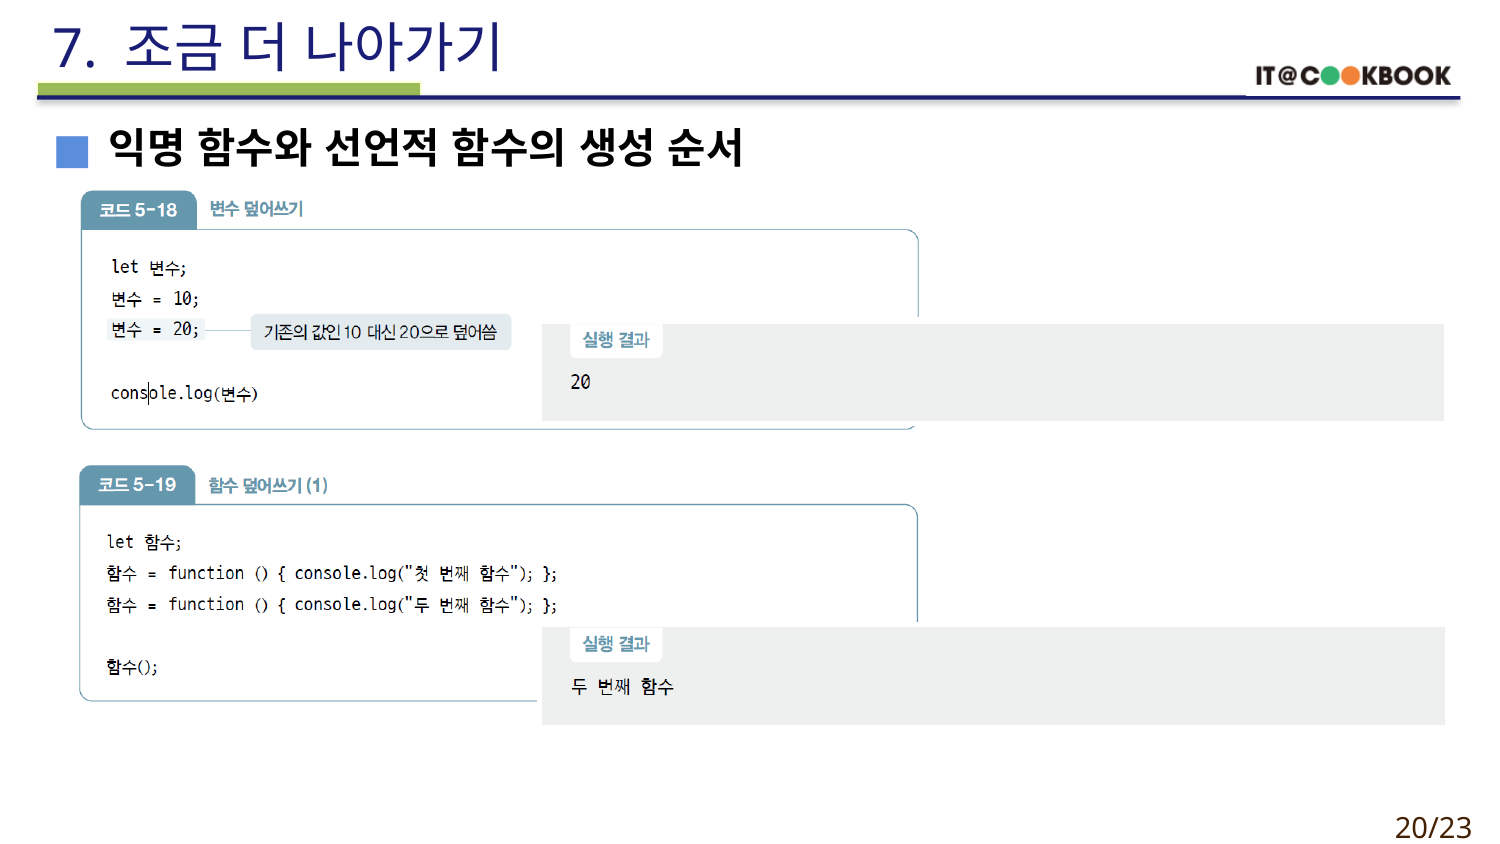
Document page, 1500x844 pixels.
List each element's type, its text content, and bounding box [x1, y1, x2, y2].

picture [76, 459, 1450, 736]
list 익명 함수와 선언적 함수의 생성 순서 [37, 114, 1463, 818]
picture [76, 185, 1450, 442]
picture [1246, 57, 1463, 96]
title 7. 조금 더 나아가기 [37, 10, 1278, 82]
